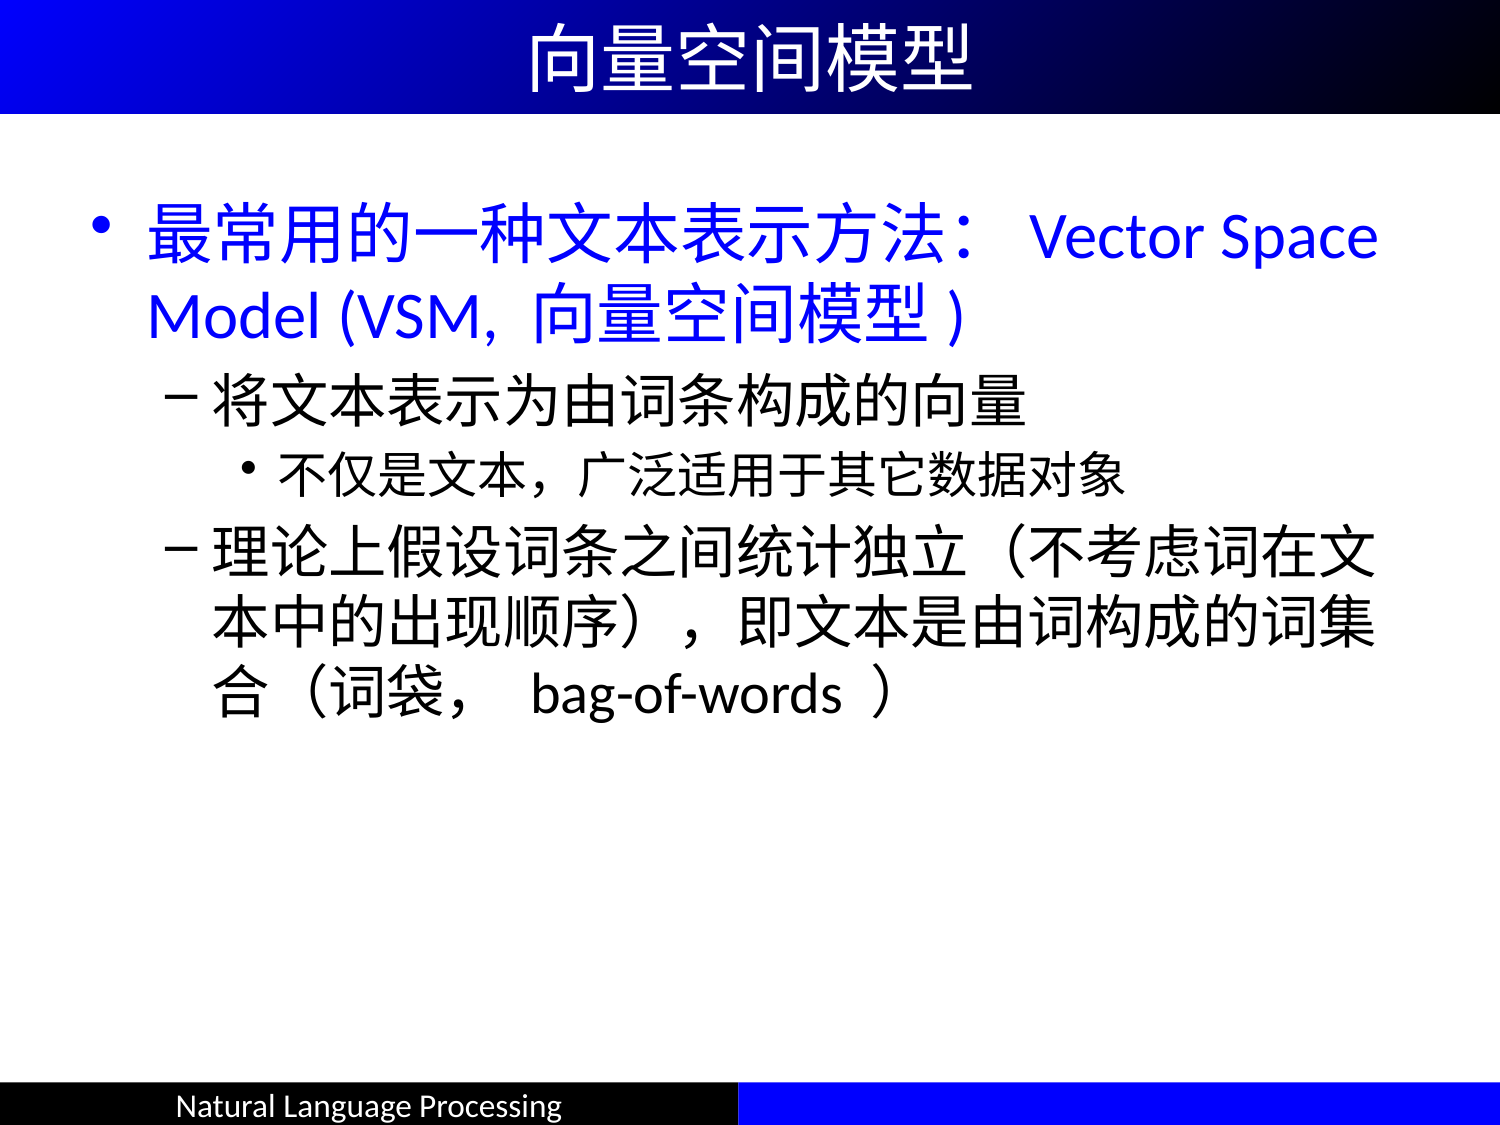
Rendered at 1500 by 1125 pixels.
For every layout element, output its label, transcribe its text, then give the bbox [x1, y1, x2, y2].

title 向量空间模型 [0, 0, 1500, 115]
list 最常用的一种文本表示方法：Vector Space Model (VSM, 向量空间模型) 将文本表示为由词条构成的向量 不仅是文本，广泛适用于其它数据对象 理论上假设词条之间统计独立（不考虑词在文本中的出现顺序），即文本是由词构成的词集合（词袋， bag-of-words ） [74, 184, 1426, 1006]
